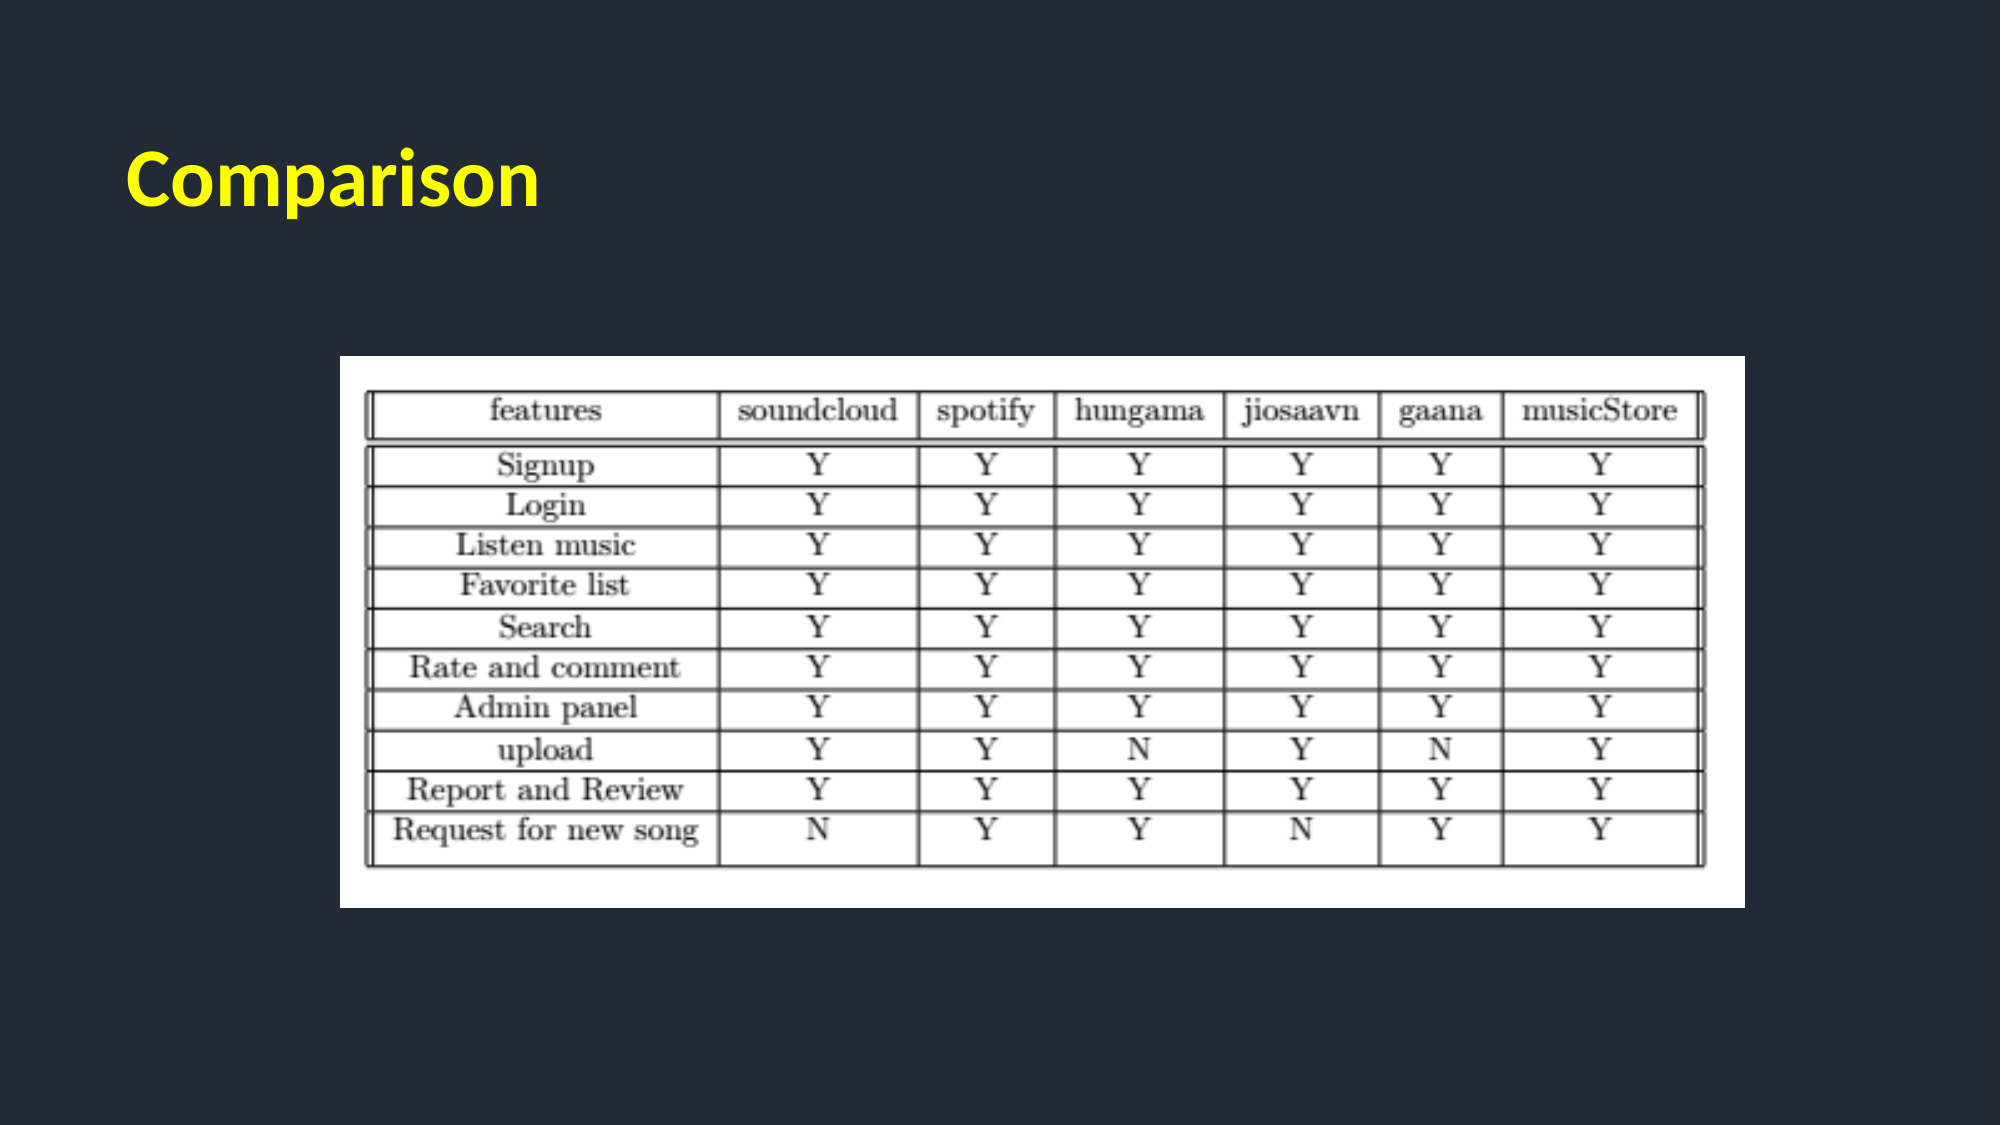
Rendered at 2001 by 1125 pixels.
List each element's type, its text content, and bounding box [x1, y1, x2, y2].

picture [340, 356, 1745, 908]
text_box Comparison [111, 115, 832, 231]
